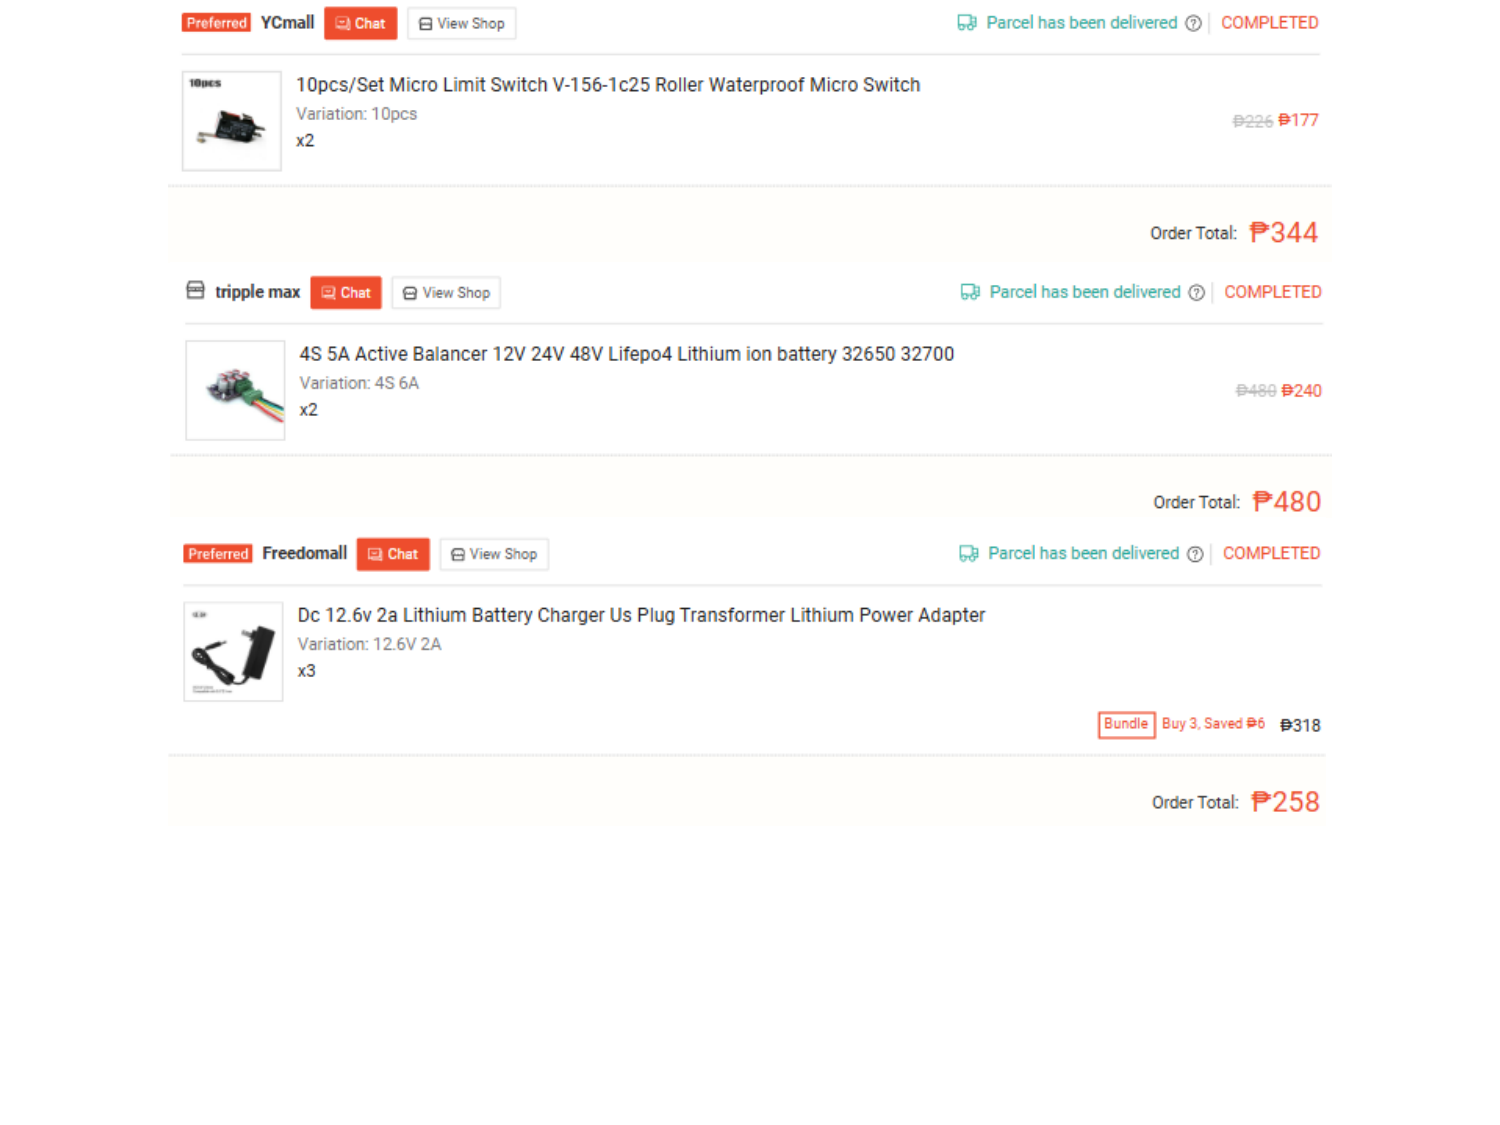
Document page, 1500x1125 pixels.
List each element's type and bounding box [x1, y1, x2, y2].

picture [168, 0, 1332, 826]
